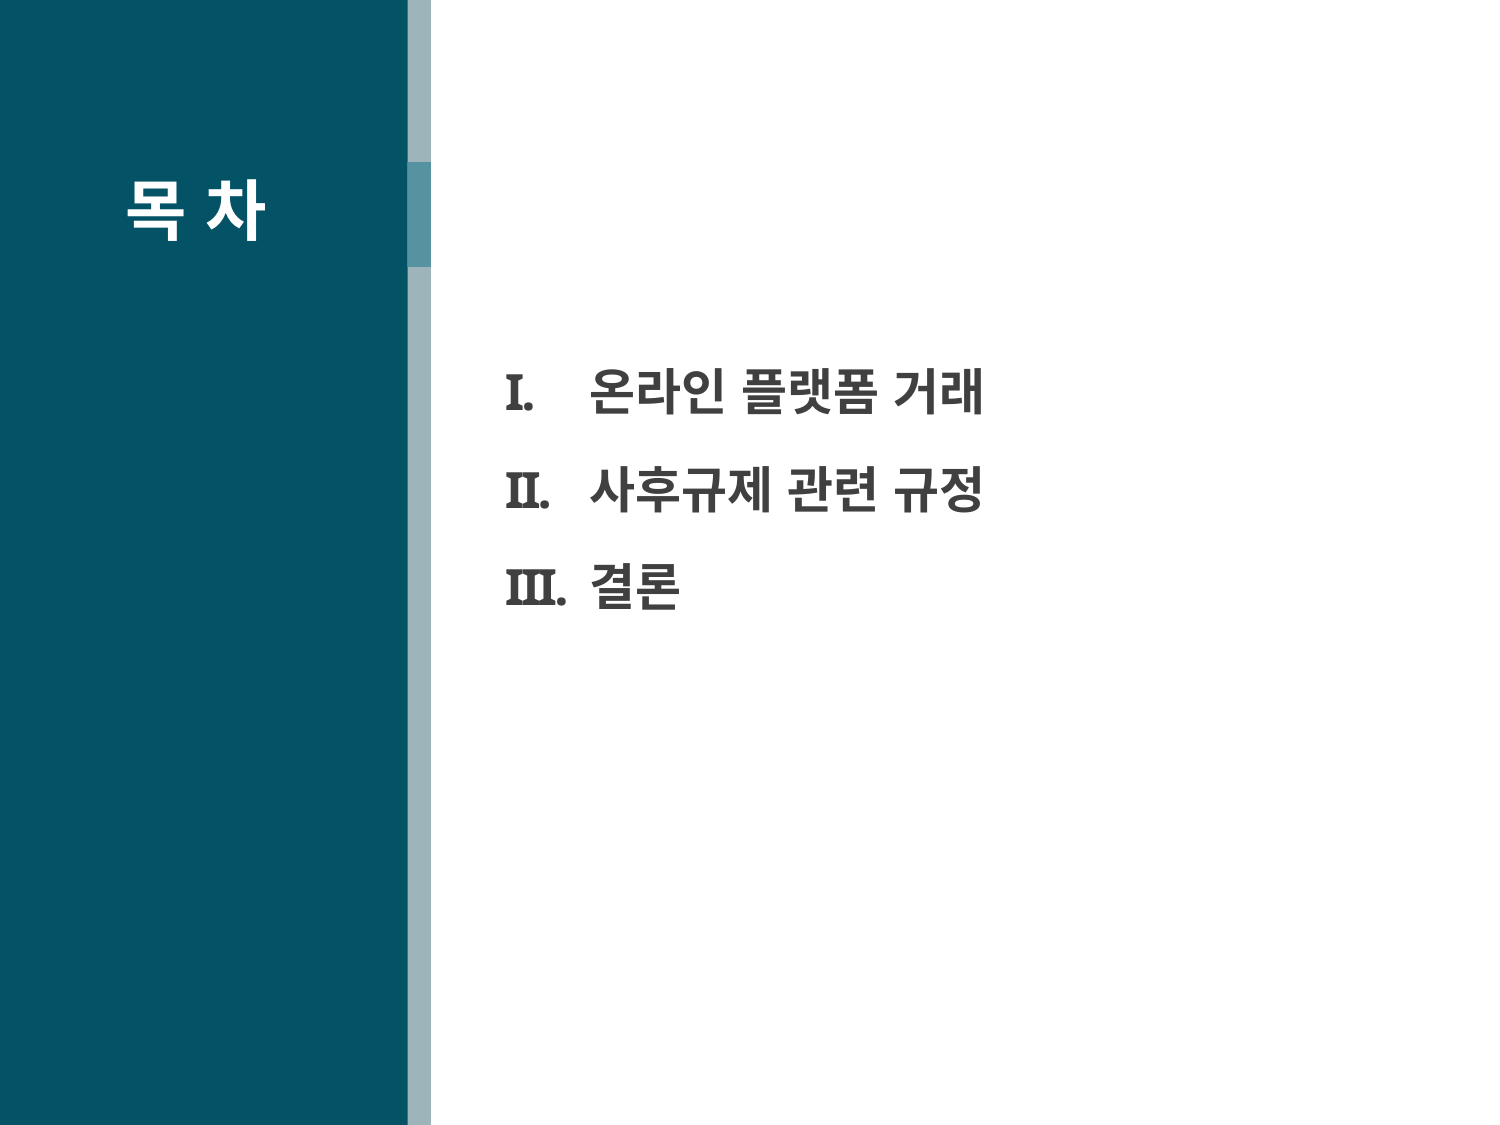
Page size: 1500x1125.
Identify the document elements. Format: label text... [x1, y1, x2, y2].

text_box 온라인 플랫폼 거래 사후규제 관련 규정 결론 [490, 353, 1500, 669]
